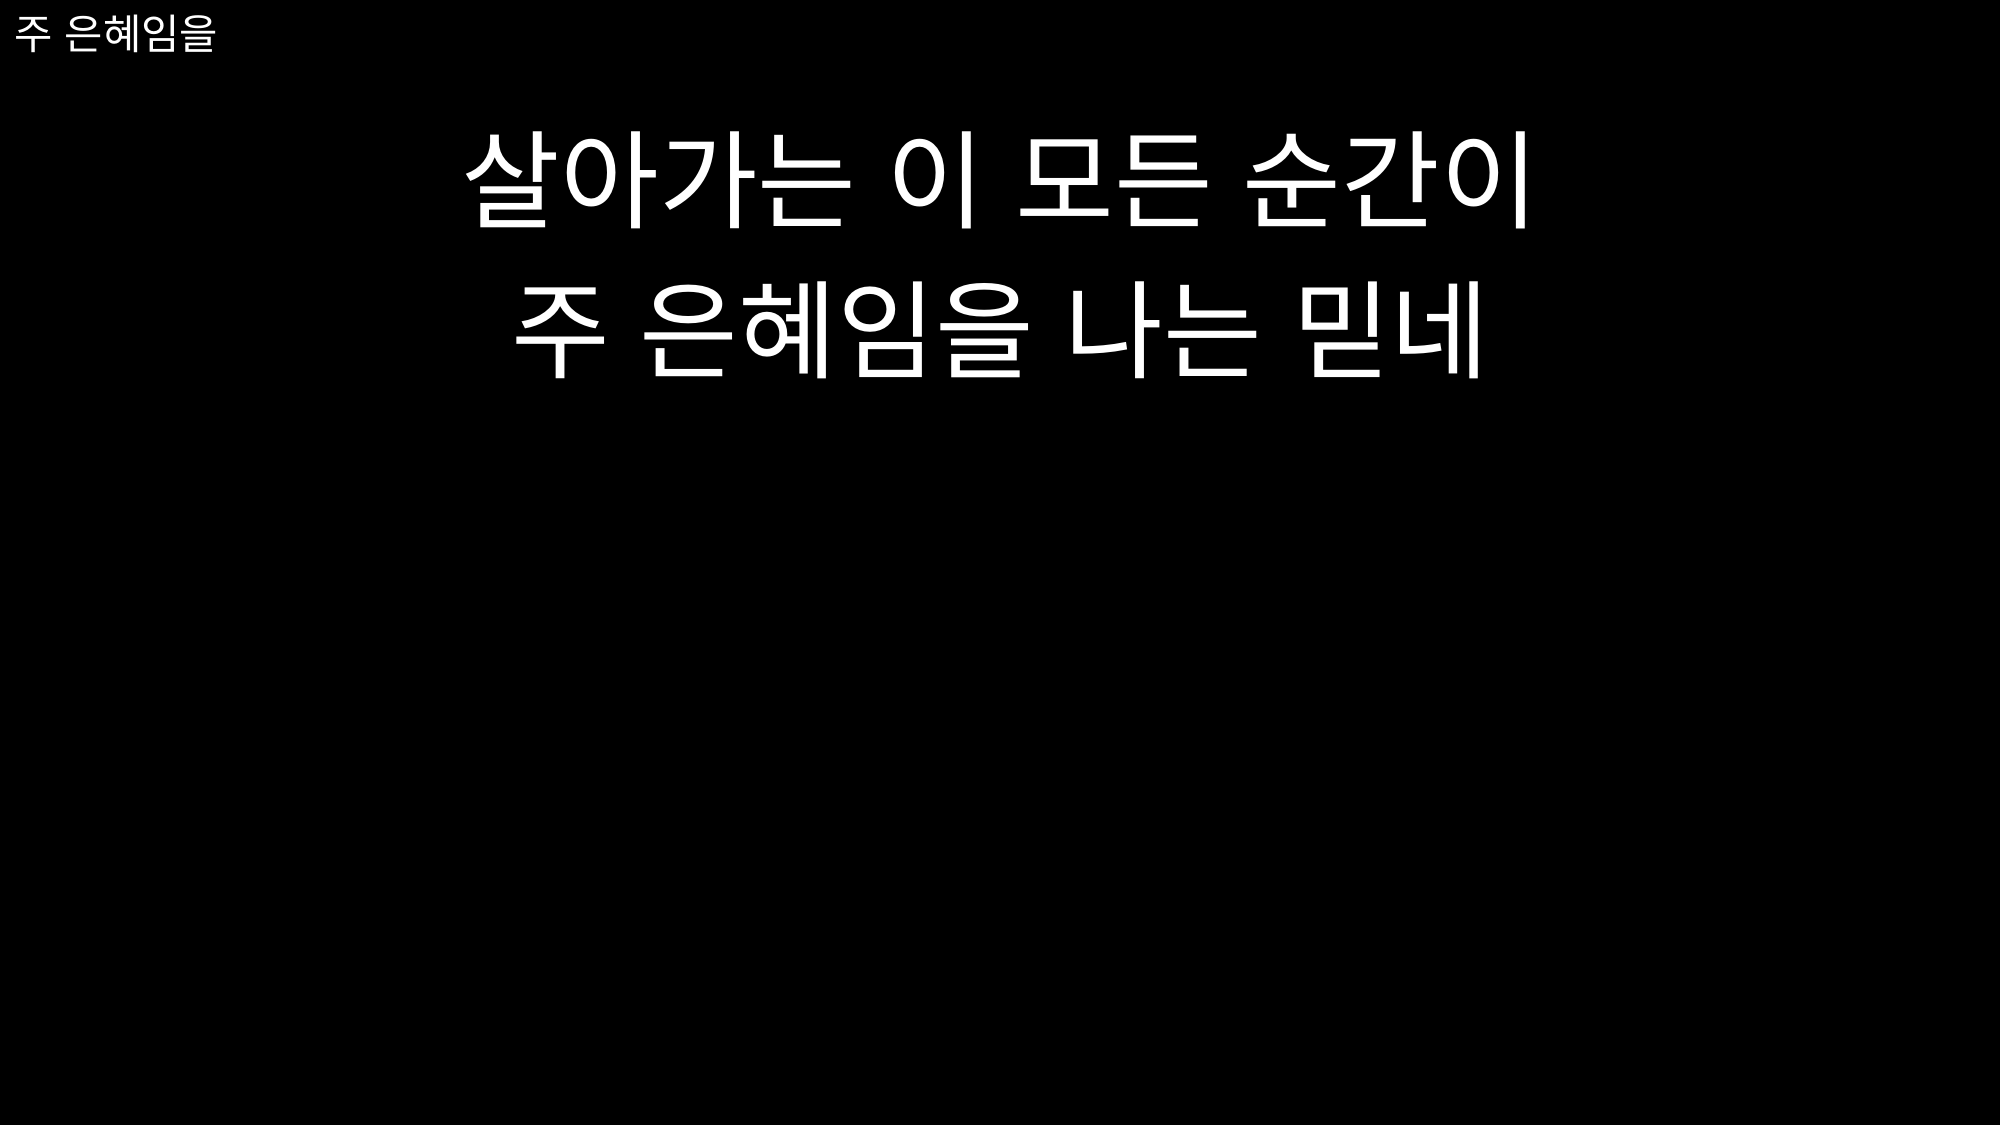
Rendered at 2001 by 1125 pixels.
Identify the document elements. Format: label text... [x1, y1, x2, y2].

subtitle 살아가는 이 모든 순간이 주 은혜임을 나는 믿네 [0, 3, 2000, 781]
